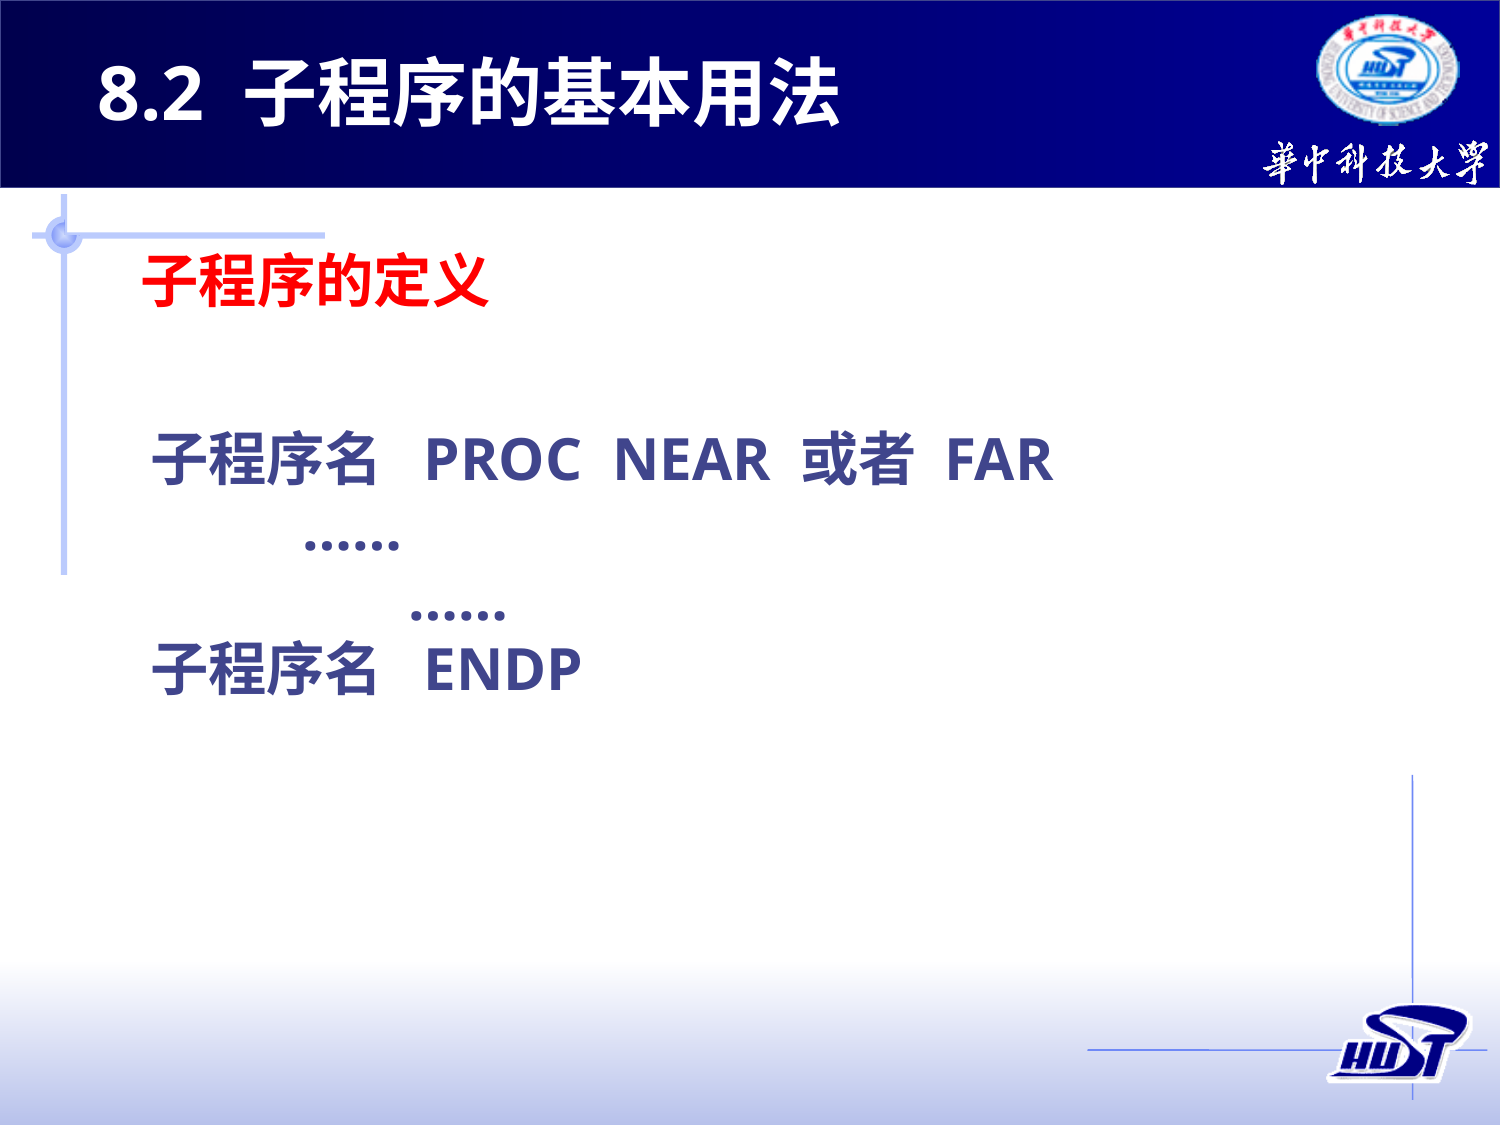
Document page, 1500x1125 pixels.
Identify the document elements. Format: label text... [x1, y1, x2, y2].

text_box 子程序名 PROC NEAR 或者 FAR …… …… 子程序名 ENDP [135, 414, 1157, 710]
picture [1262, 140, 1488, 185]
text_box 子程序的定义 [126, 236, 506, 322]
text_box 8.2 子程序的基本用法 [82, 38, 858, 144]
picture [1316, 14, 1460, 126]
